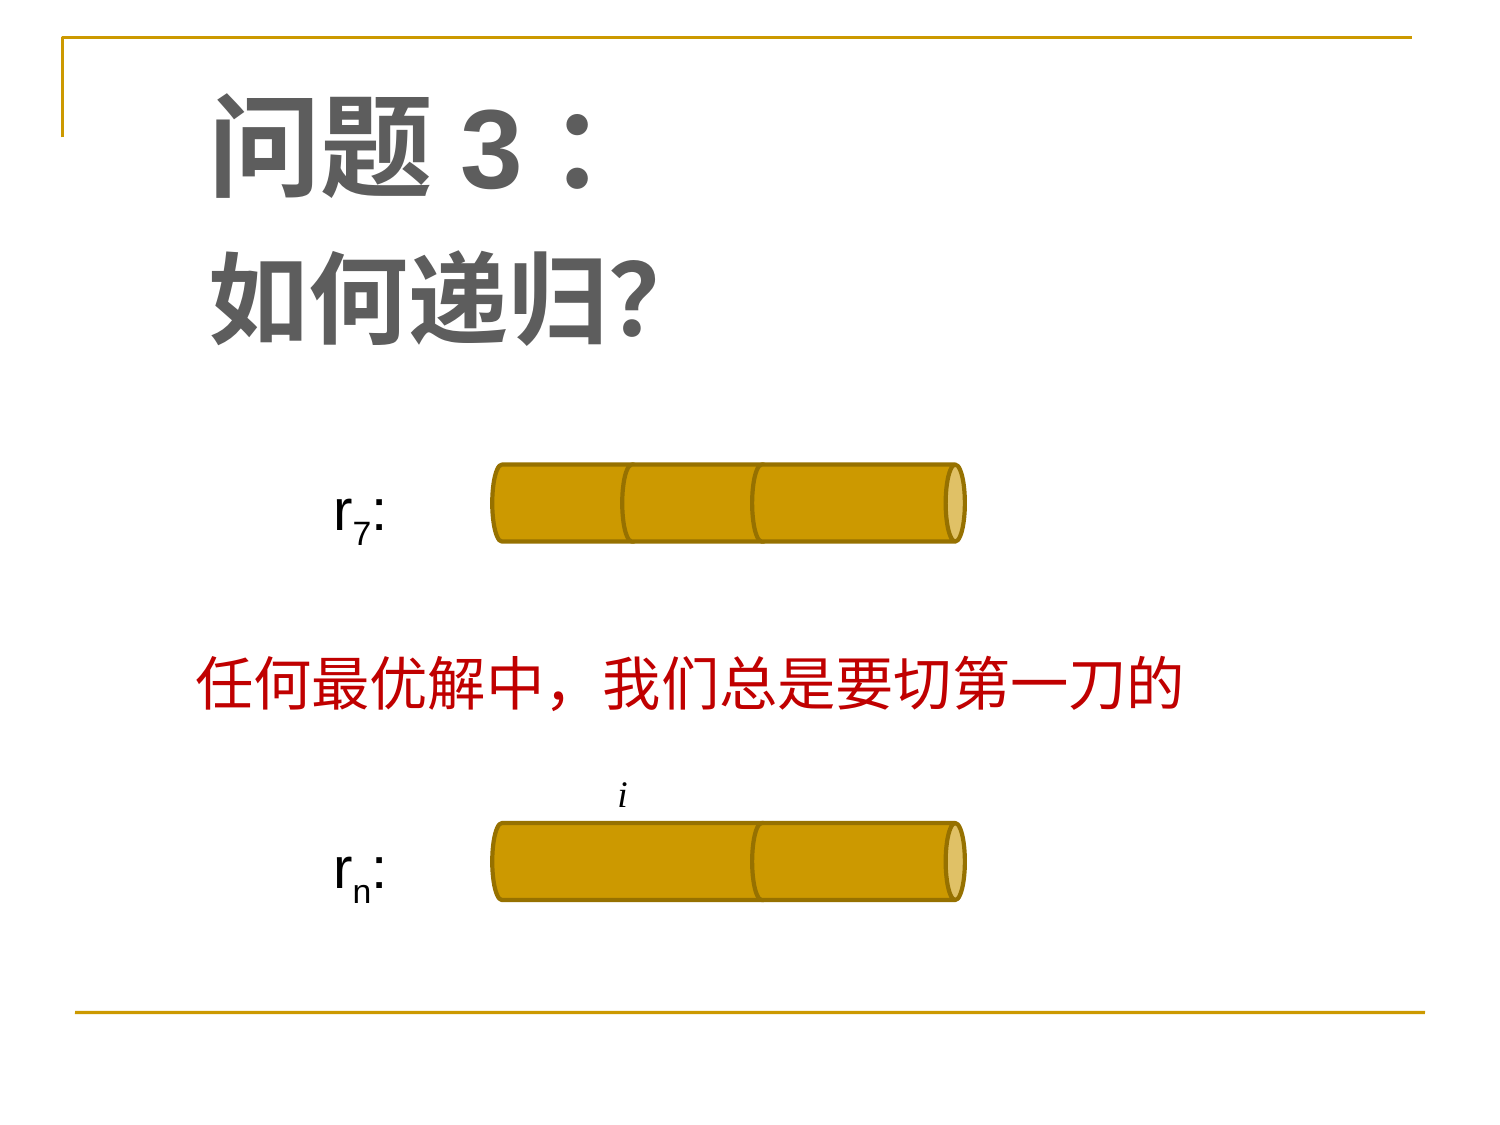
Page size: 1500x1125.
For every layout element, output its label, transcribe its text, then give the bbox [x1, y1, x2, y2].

text_box [750, 820, 967, 903]
text_box rn: [318, 823, 449, 918]
text_box [490, 820, 761, 903]
text_box [620, 462, 760, 544]
text_box i [602, 762, 643, 823]
text_box [490, 462, 630, 544]
text_box 任何最优解中，我们总是要切第一刀的 [0, 639, 1382, 725]
text_box [750, 462, 967, 544]
text_box r7: [318, 464, 449, 559]
text_box 问题3： 如何递归？ [193, 68, 724, 364]
